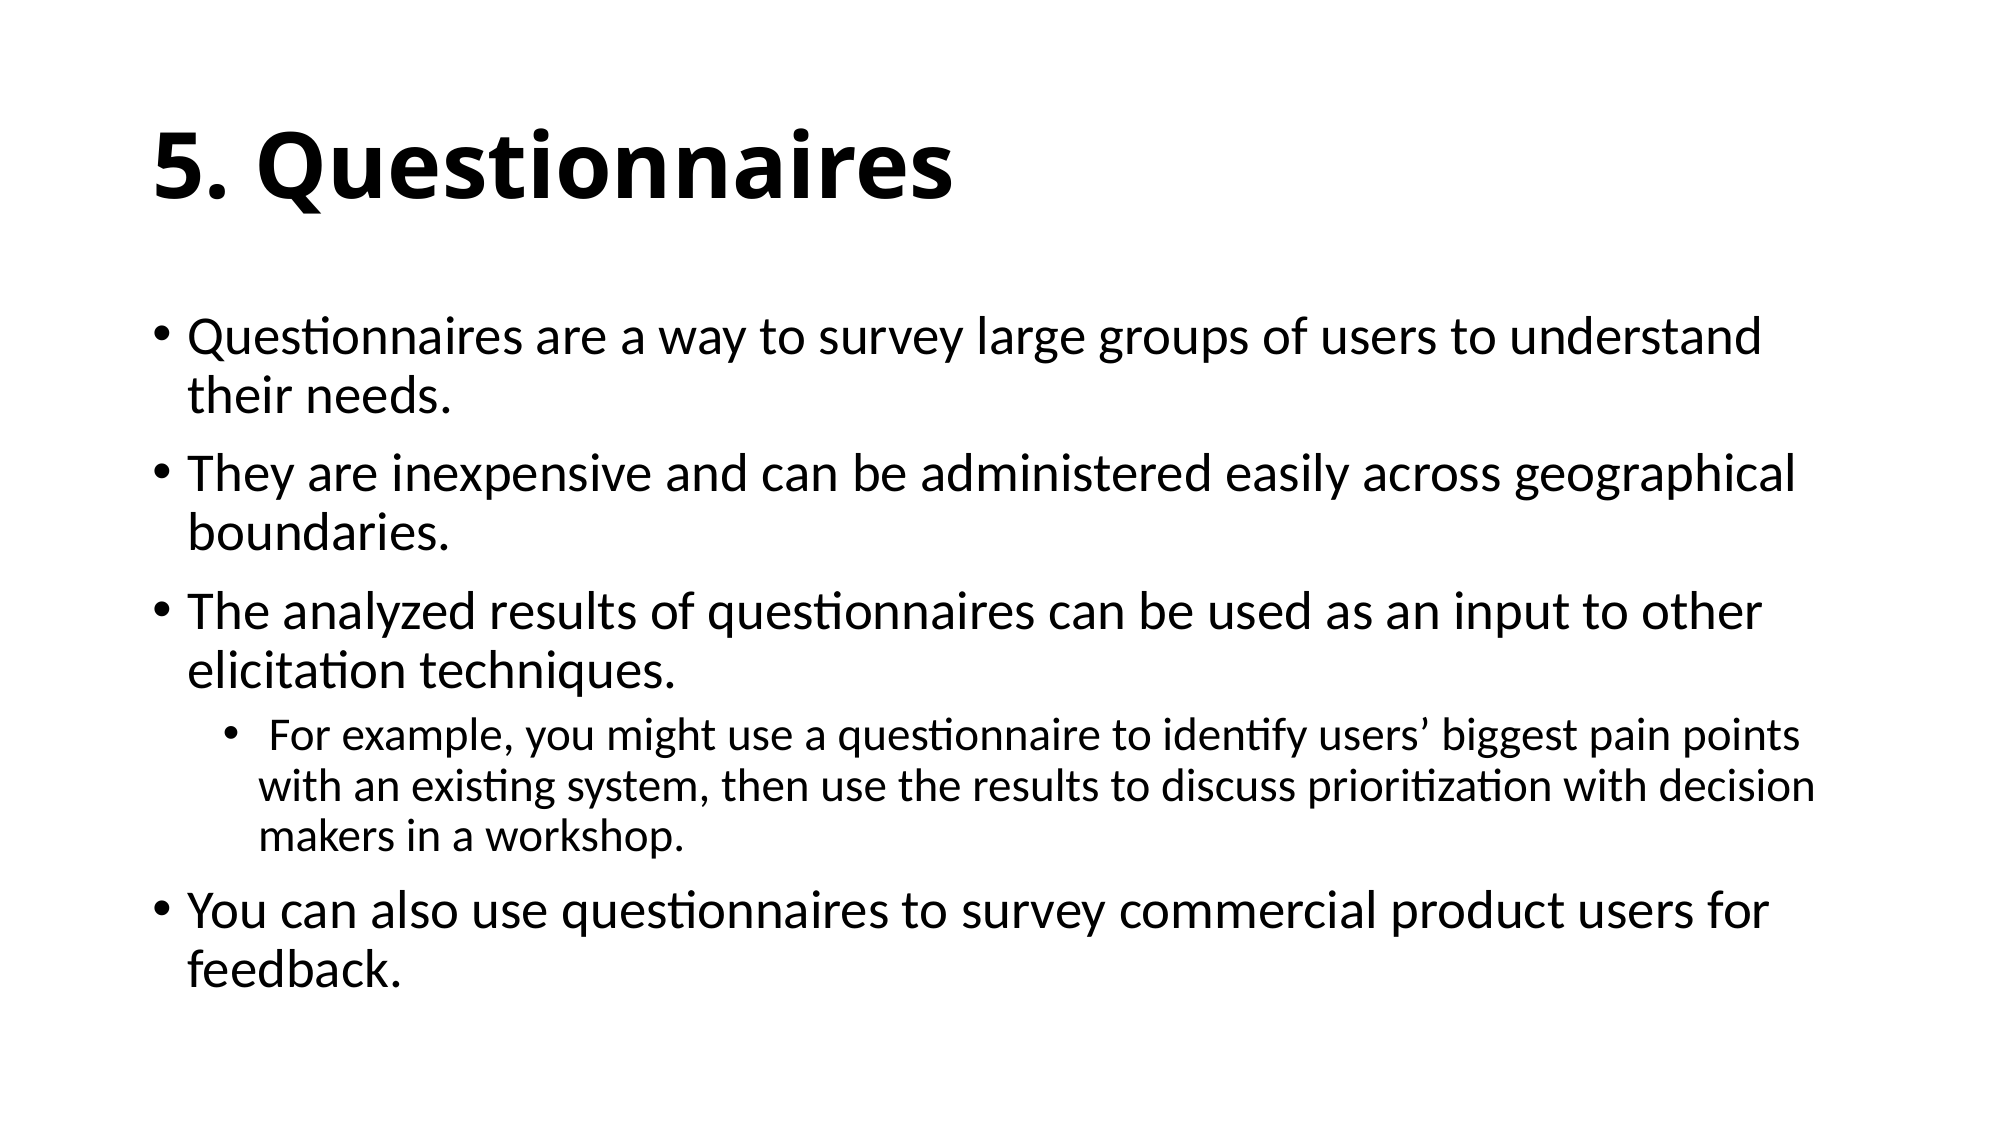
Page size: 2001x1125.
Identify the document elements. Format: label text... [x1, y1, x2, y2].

list Questionnaires are a way to survey large groups of users to understand their needs. They are inexpensive and can be administered easily across geographical boundaries. The analyzed results of questionnaires can be used as an input to other elicitation techniques. For example, you might use a questionnaire to identify users’ biggest pain points with an existing system, then use the results to discuss prioritization with decision makers in a workshop. You can also use questionnaires to survey commercial product users for feedback. [137, 299, 1863, 1014]
title 5. Questionnaires [137, 59, 1863, 278]
